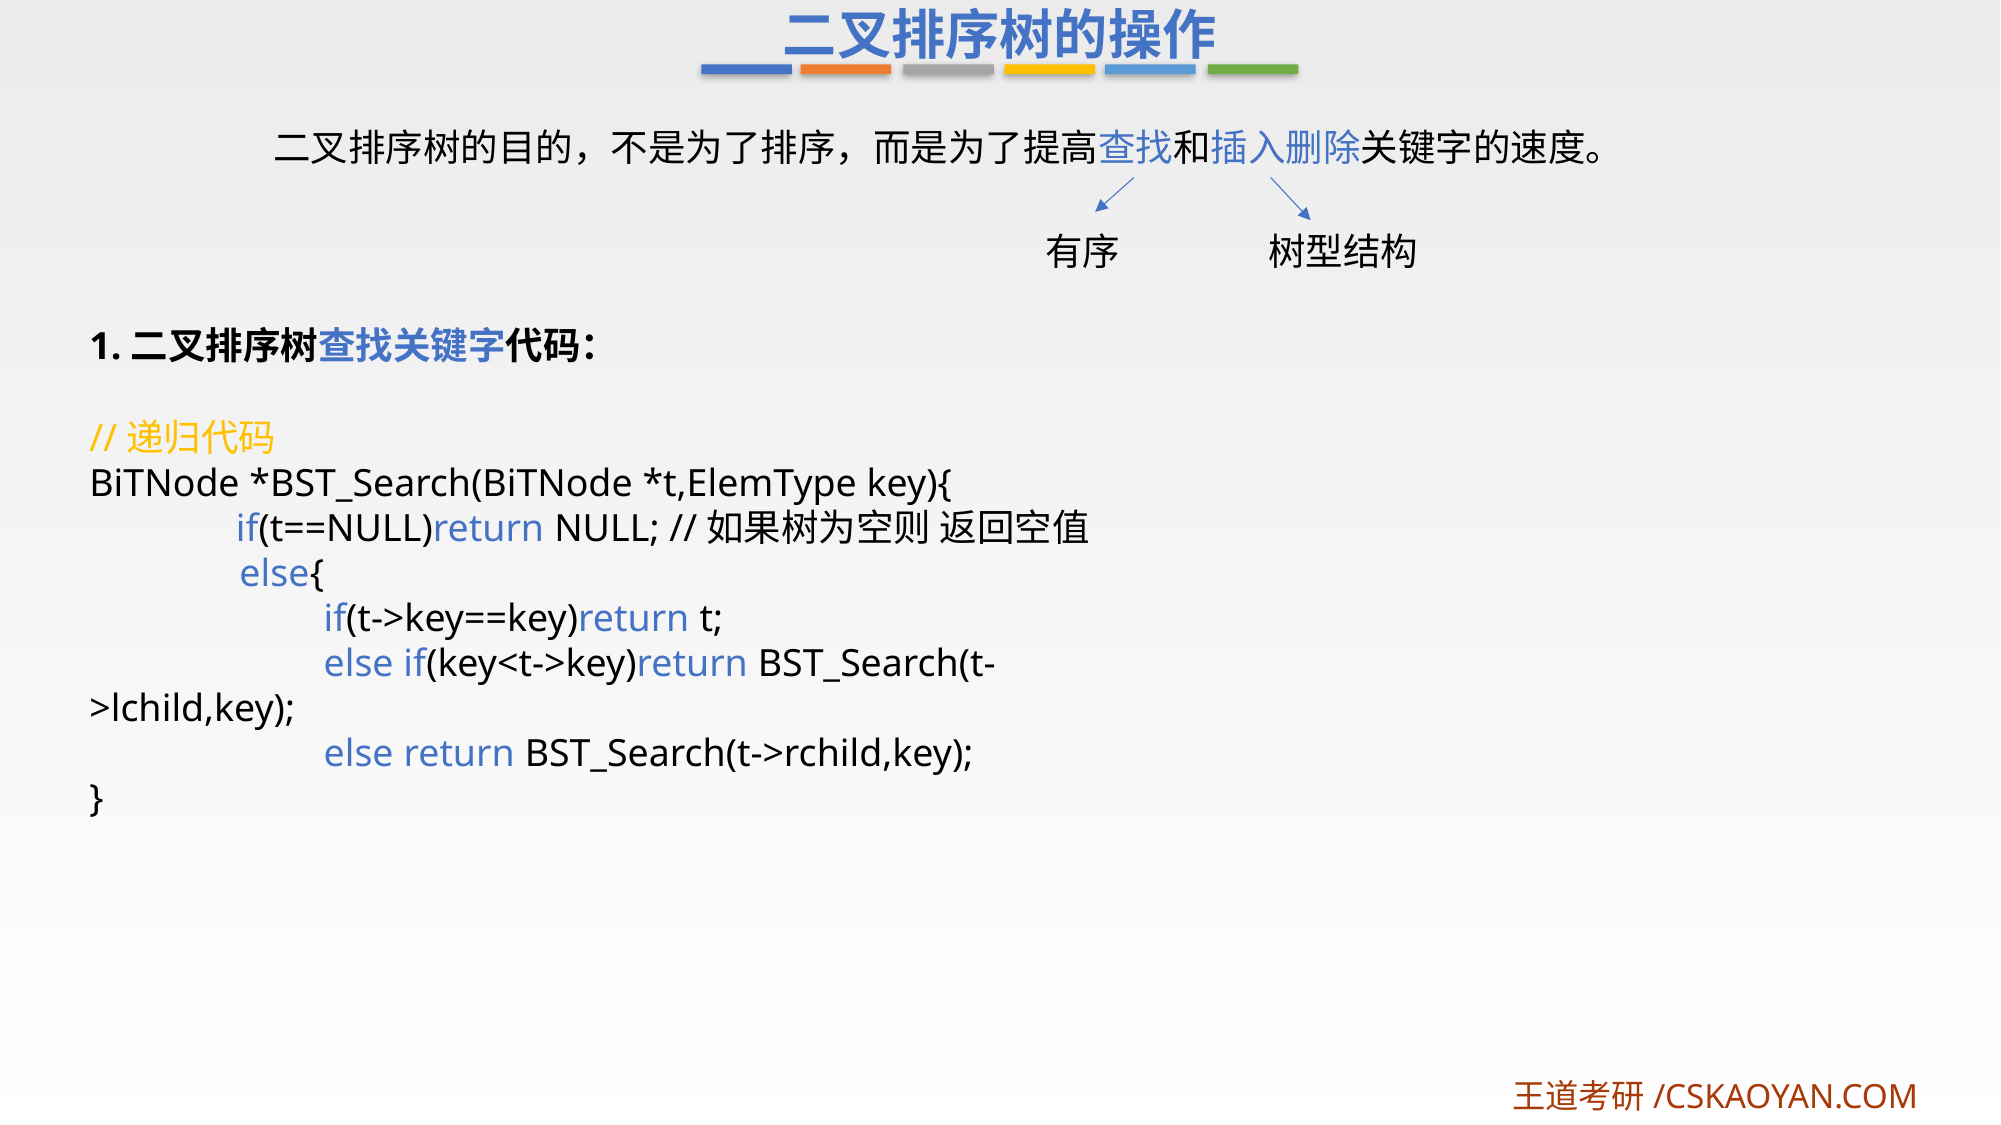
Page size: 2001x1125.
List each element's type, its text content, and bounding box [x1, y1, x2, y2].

text_box 二叉排序树的操作 [653, 1, 1347, 74]
text_box 二叉排序树的目的，不是为了排序，而是为了提高查找和插入删除关键字的速度。 [258, 116, 1839, 177]
text_box 1.二叉排序树查找关键字代码： [74, 314, 1115, 375]
text_box 树型结构 [1253, 220, 1451, 280]
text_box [701, 64, 1299, 75]
text_box //递归代码 BiTNode *BST_Search(BiTNode *t,ElemType key){ if(t==NULL)return NULL; //如果树为空则 返回空值 else{ if(t->key==key)return t; else if(key<t->key)return BST_Search(t->lchild,key); else return BST_Search(t->rchild,key); } [74, 406, 1208, 826]
footer 王道考研/CSKAOYAN.COM [1430, 1065, 2000, 1125]
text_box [1095, 177, 1134, 212]
text_box 有序 [1030, 220, 1162, 280]
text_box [1270, 177, 1311, 221]
